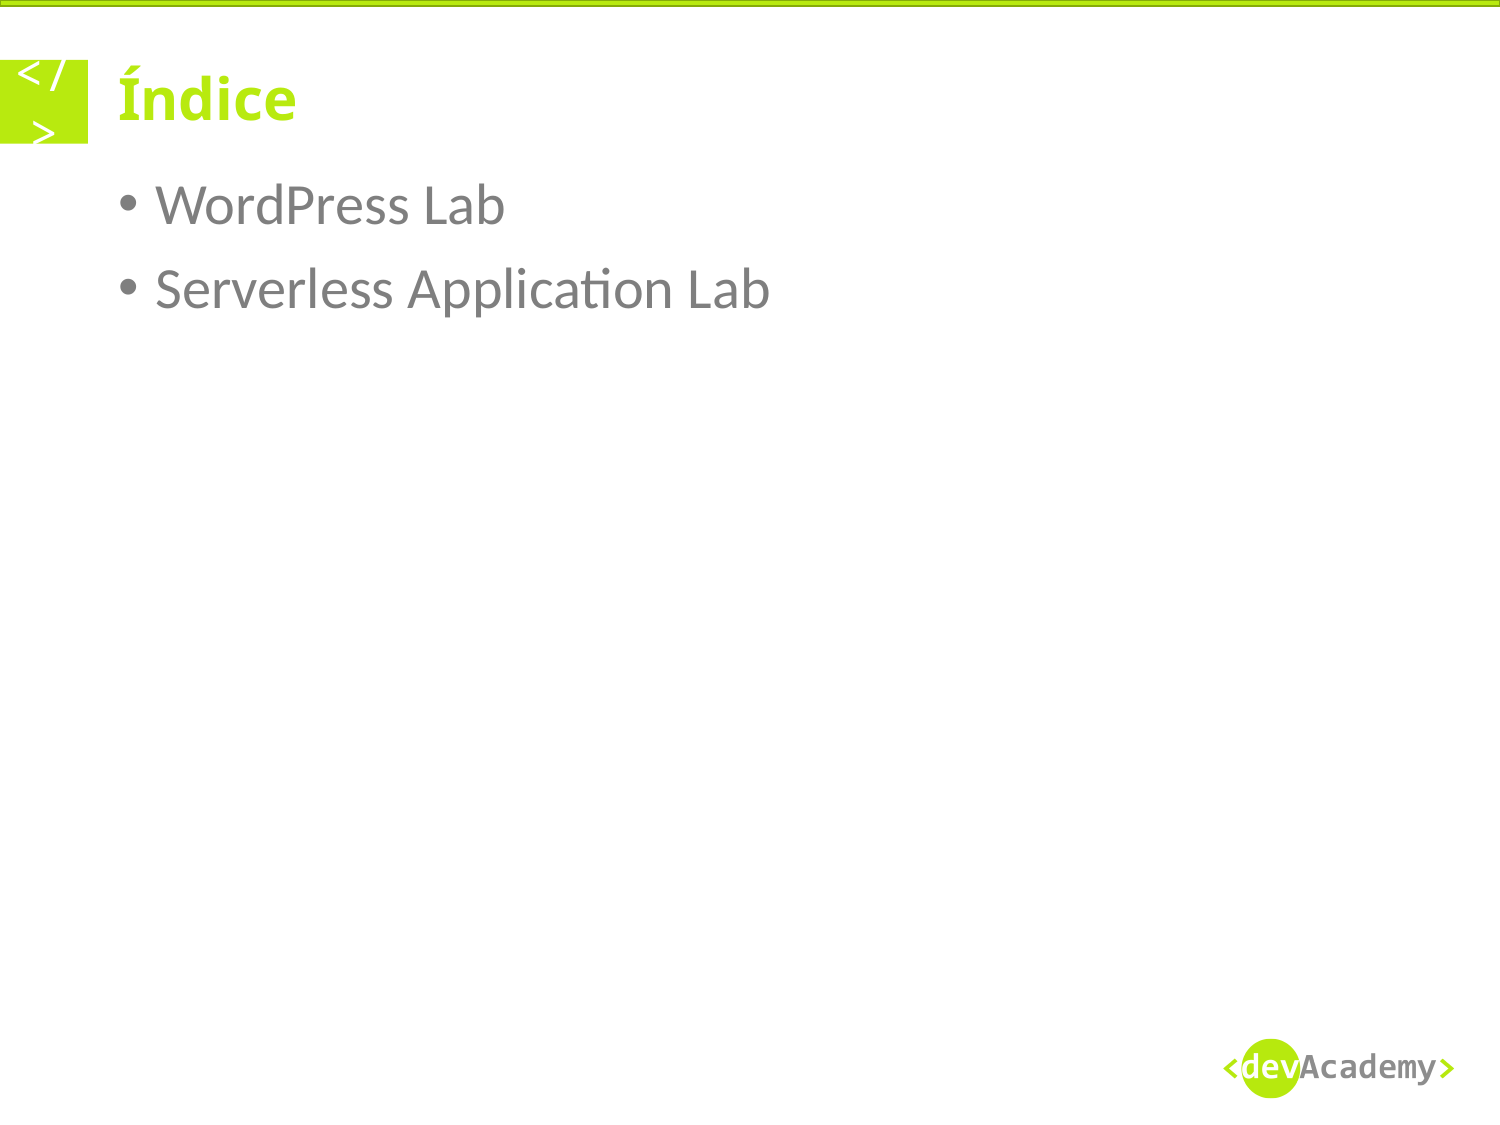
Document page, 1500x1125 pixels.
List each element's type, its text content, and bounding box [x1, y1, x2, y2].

title Índice [103, 59, 1458, 144]
picture [1218, 1036, 1458, 1102]
list WordPress Lab Serverless Application Lab [103, 167, 1458, 1014]
